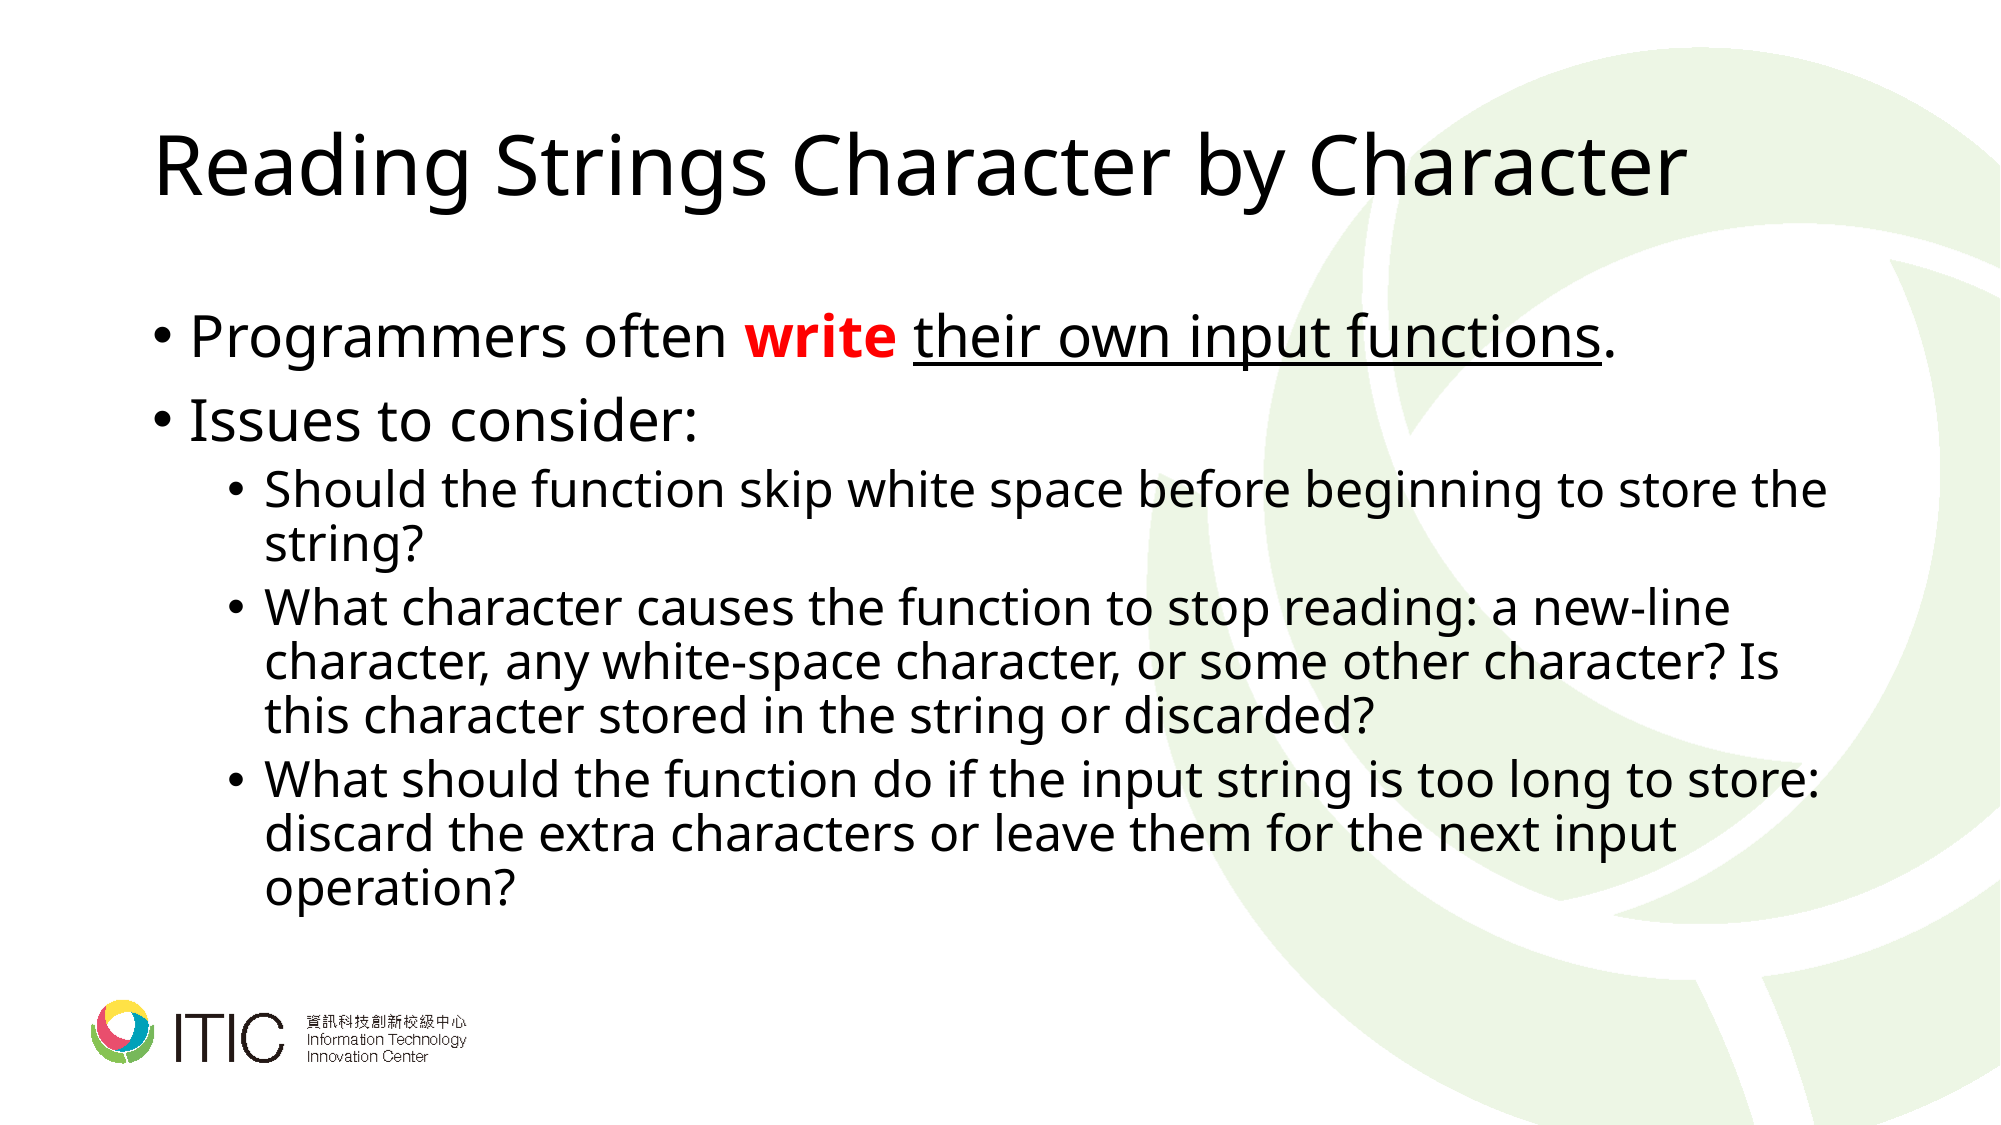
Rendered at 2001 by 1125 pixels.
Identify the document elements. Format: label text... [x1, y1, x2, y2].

title Reading Strings Character by Character [137, 59, 1863, 278]
picture [0, 0, 2001, 1125]
list Programmers often write their own input functions. Issues to consider: Should the function skip white space before beginning to store the string? What character causes the function to stop reading: a new-line character, any white-space character, or some other character? Is this character stored in the string or discarded? What should the function do if the input string is too long to store: discard the extra characters or leave them for the next input operation? [137, 299, 1863, 1014]
